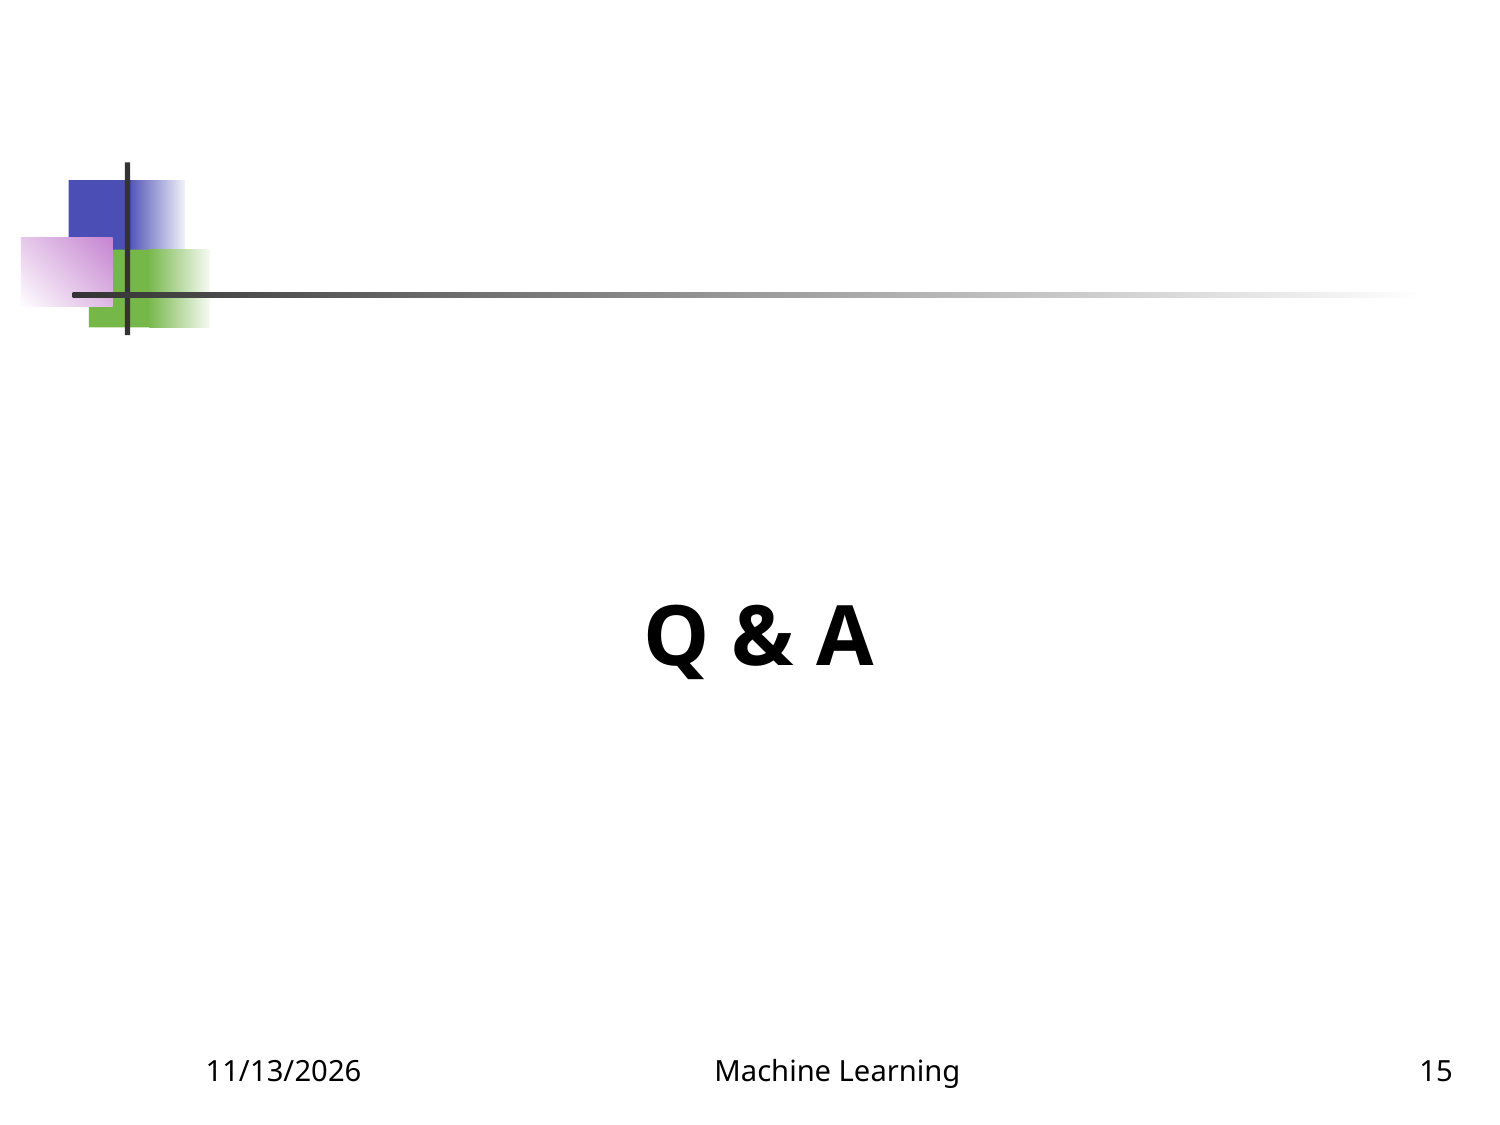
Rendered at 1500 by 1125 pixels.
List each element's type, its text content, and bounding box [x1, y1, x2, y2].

text_box Q & A [629, 575, 889, 690]
footer Machine Learning [600, 1024, 1075, 1100]
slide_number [190, 1024, 504, 1100]
slide_number 15 [1155, 1024, 1468, 1100]
